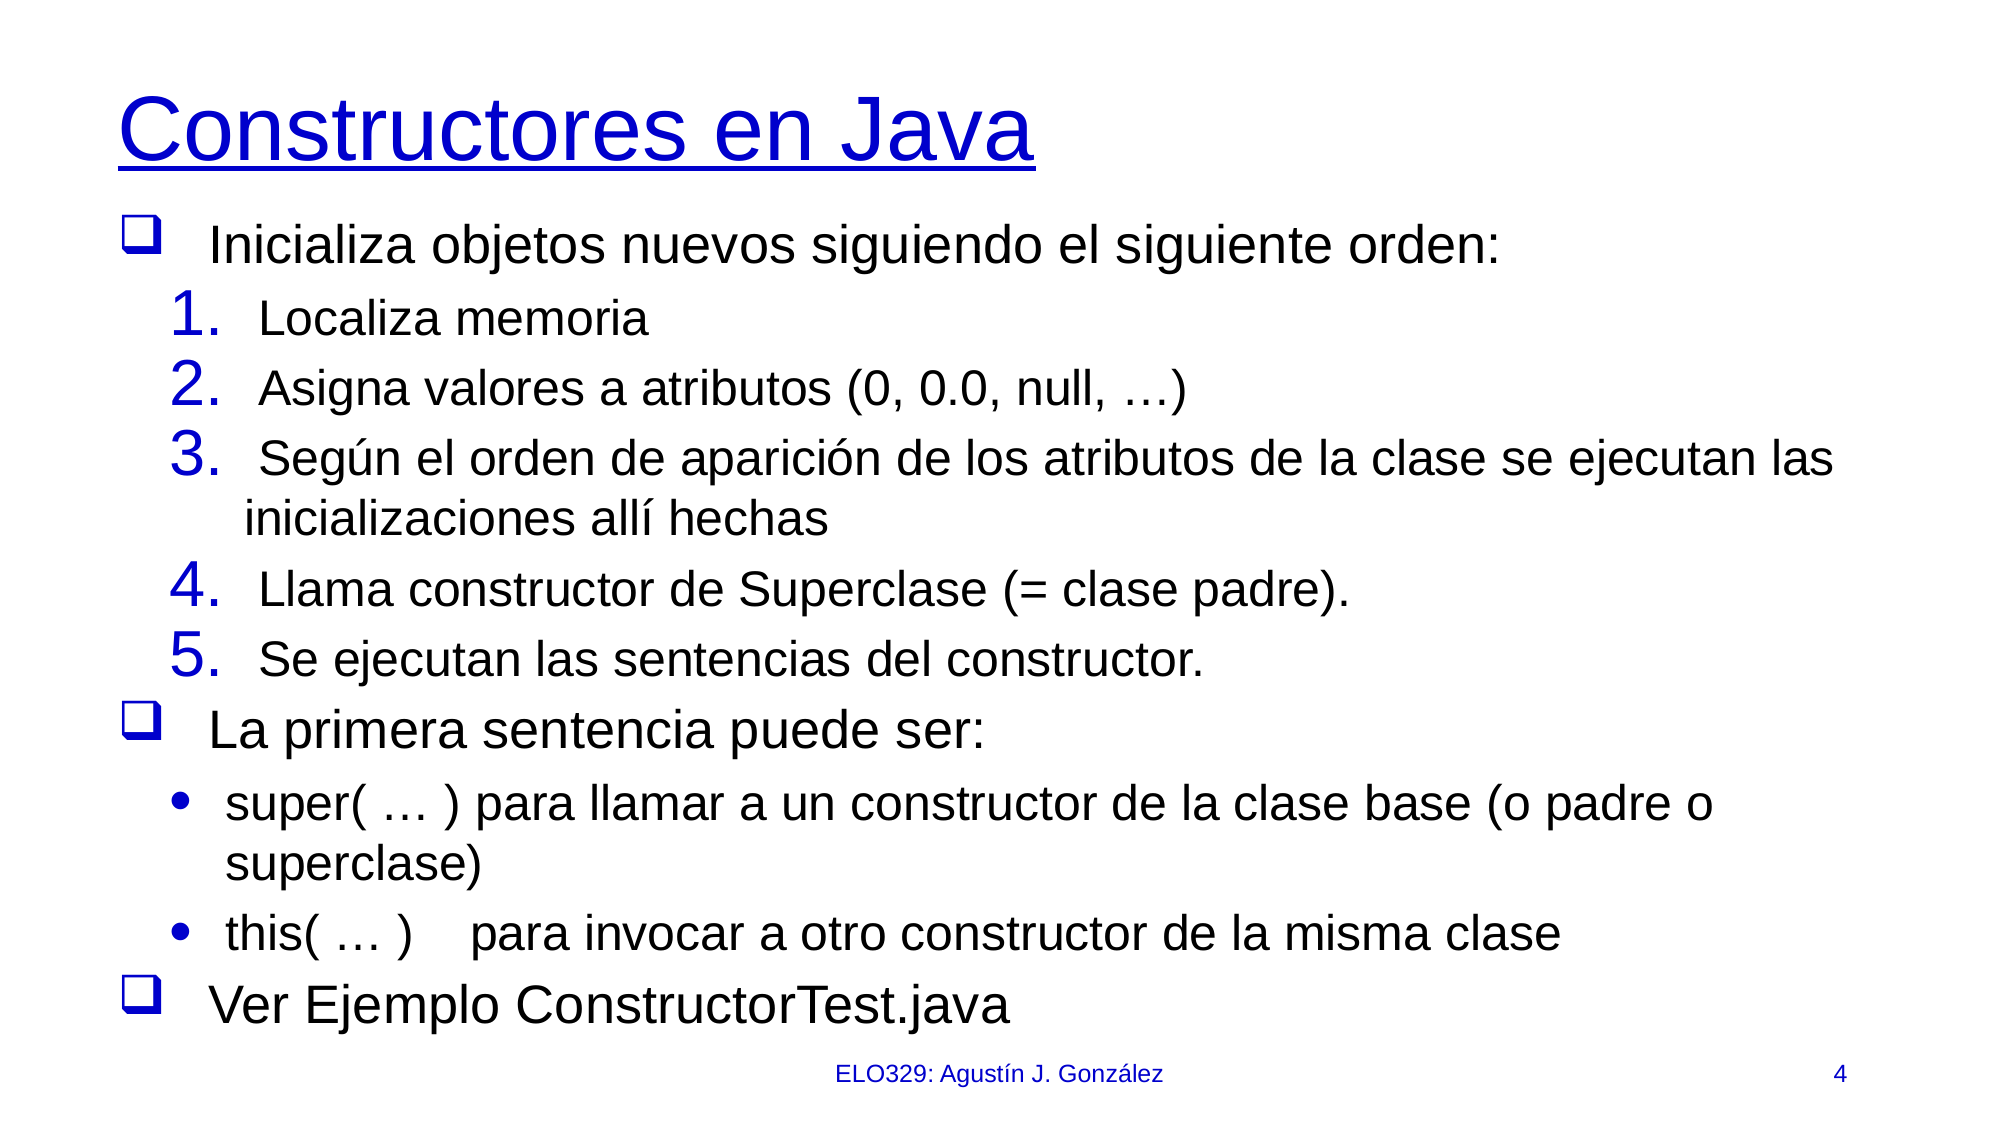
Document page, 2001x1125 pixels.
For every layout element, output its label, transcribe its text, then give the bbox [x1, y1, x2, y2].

list Inicializa objetos nuevos siguiendo el siguiente orden: Localiza memoria Asigna valores a atributos (0, 0.0, null, …) Según el orden de aparición de los atributos de la clase se ejecutan las inicializaciones allí hechas Llama constructor de Superclase (= clase padre). Se ejecutan las sentencias del constructor. La primera sentencia puede ser: super( … ) para llamar a un constructor de la clase base (o padre o superclase) this( … ) para invocar a otro constructor de la misma clase Ver Ejemplo ConstructorTest.java [102, 202, 1915, 1043]
title Constructores en Java [102, 59, 1915, 202]
slide_number 4 [1412, 1042, 1863, 1103]
footer ELO329: Agustín J. González [662, 1042, 1338, 1103]
